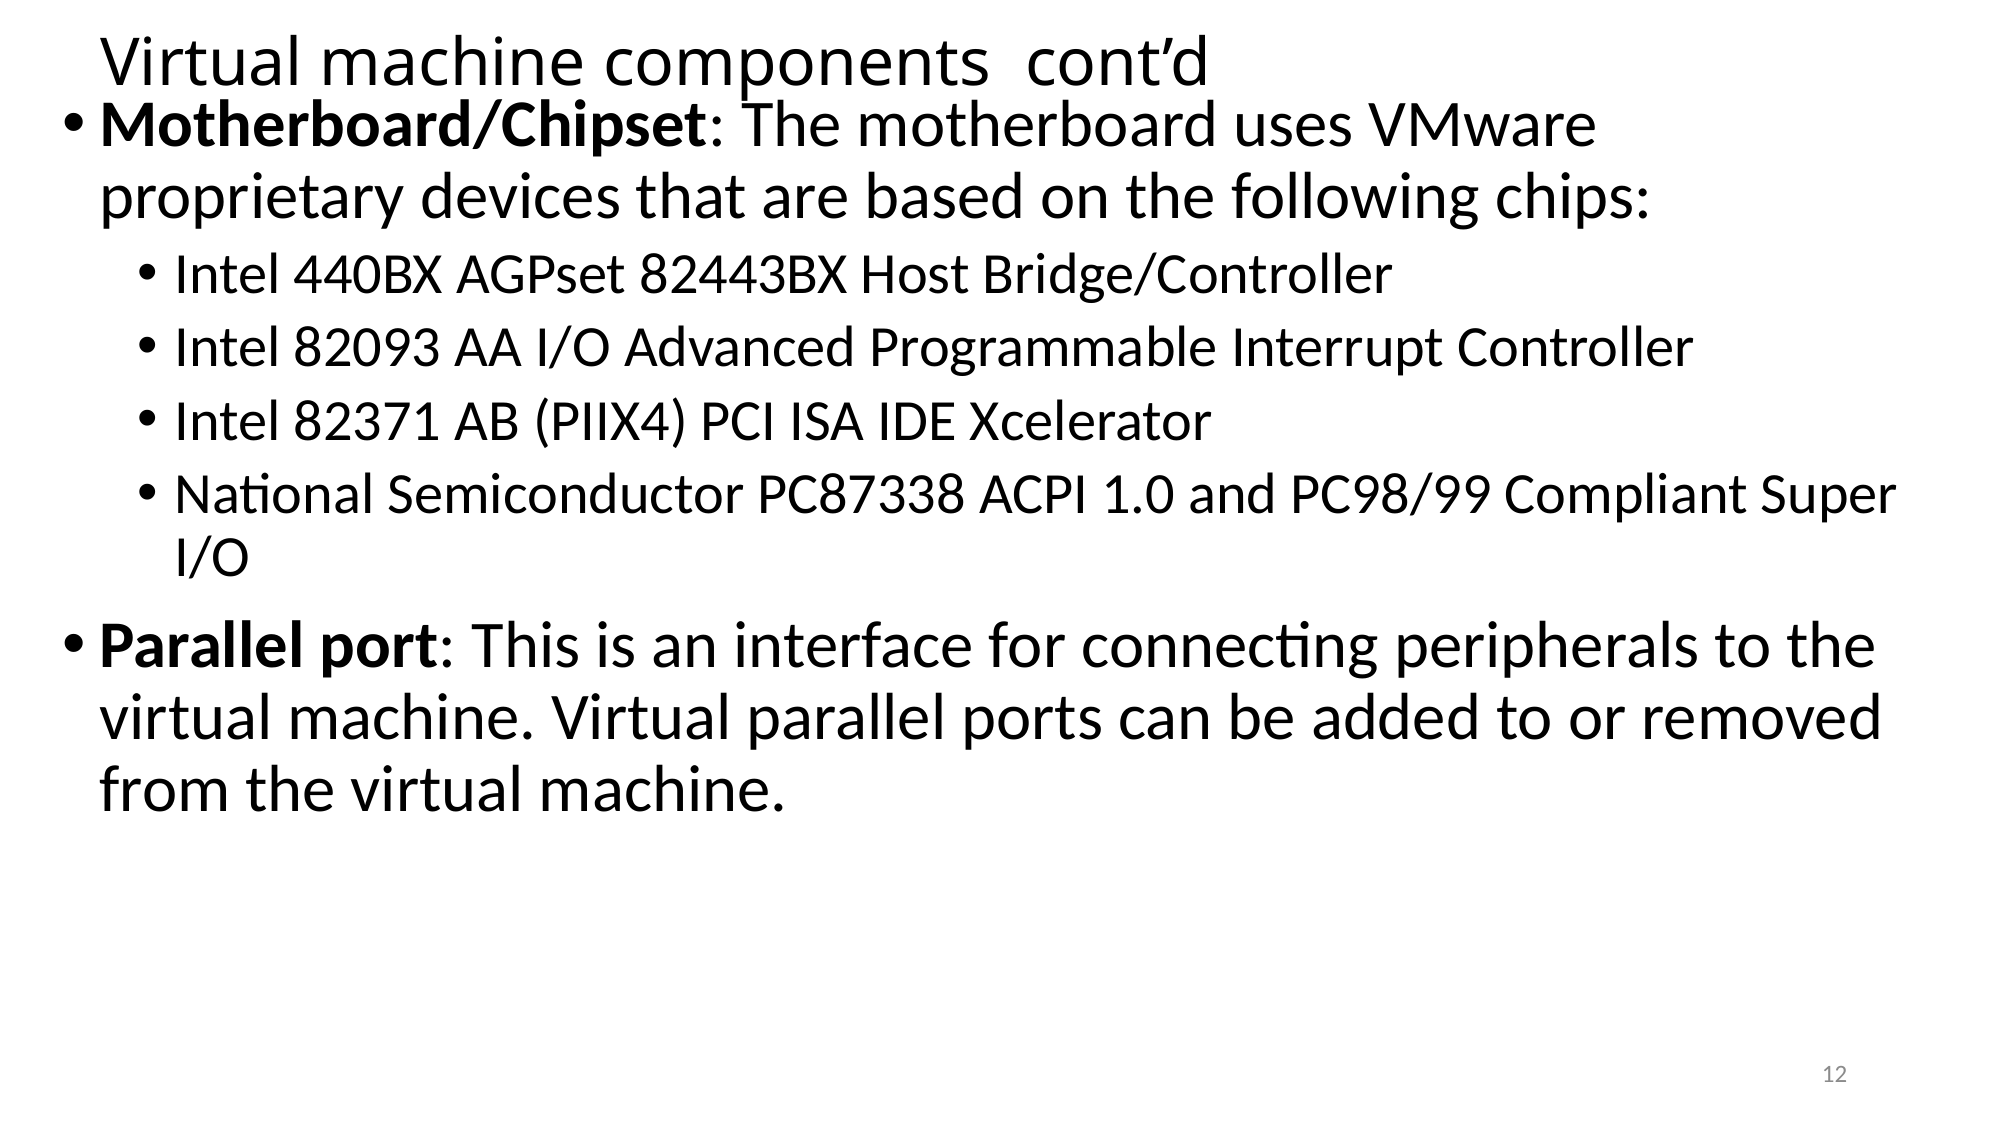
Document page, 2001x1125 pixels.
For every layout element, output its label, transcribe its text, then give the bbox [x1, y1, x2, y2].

list Motherboard/Chipset: The motherboard uses VMware proprietary devices that are based on the following chips: Intel 440BX AGPset 82443BX Host Bridge/Controller Intel 82093 AA I/O Advanced Programmable Interrupt Controller Intel 82371 AB (PIIX4) PCI ISA IDE Xcelerator National Semiconductor PC87338 ACPI 1.0 and PC98/99 Compliant Super I/O Parallel port: This is an interface for connecting peripherals to the virtual machine. Virtual parallel ports can be added to or removed from the virtual machine. [47, 81, 1933, 1041]
title Virtual machine components cont’d [85, 20, 1784, 81]
slide_number 12 [1412, 1042, 1863, 1103]
